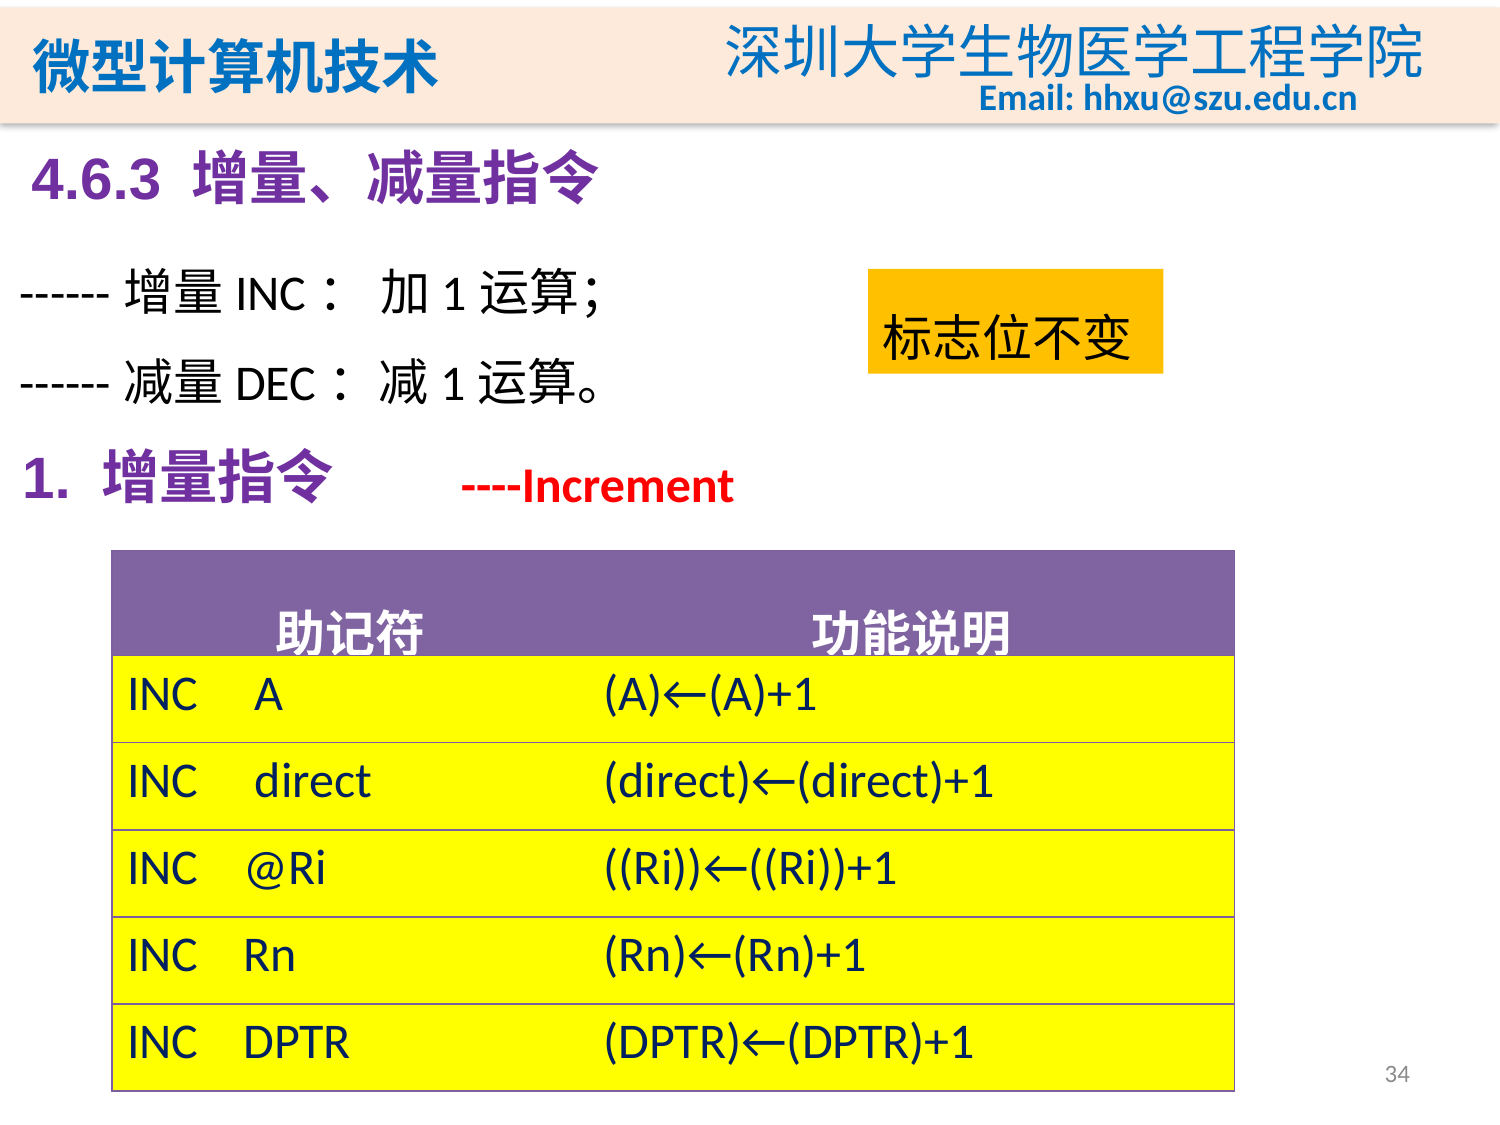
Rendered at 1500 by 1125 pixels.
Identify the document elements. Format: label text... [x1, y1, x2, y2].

table_cell (A)←(A)+1 [589, 656, 1234, 742]
table_cell (Rn)←(Rn)+1 [589, 918, 1234, 1003]
table_header 助记符 [113, 551, 589, 655]
table_cell INC @Ri [113, 831, 589, 916]
text_box ----Increment [434, 445, 750, 520]
table_cell ((Ri))←((Ri))+1 [589, 831, 1234, 916]
text_box 标志位不变 [868, 268, 1164, 374]
table_cell INC Rn [113, 918, 589, 1003]
table_cell INC direct [113, 743, 589, 829]
text_box 4.6.3 增量、减量指令 [16, 133, 615, 219]
text_box 1. 增量指令 [7, 432, 349, 518]
table_cell (direct)←(direct)+1 [589, 743, 1234, 829]
text_box ------增量INC： 加1运算； ------减量DEC：减1运算。 [4, 223, 1388, 419]
table_header 功能说明 [589, 551, 1234, 655]
slide_number 34 [1074, 1042, 1425, 1103]
table_cell (DPTR)←(DPTR)+1 [589, 1005, 1234, 1090]
table_cell INC DPTR [113, 1005, 589, 1090]
table_cell INC A [113, 656, 589, 742]
